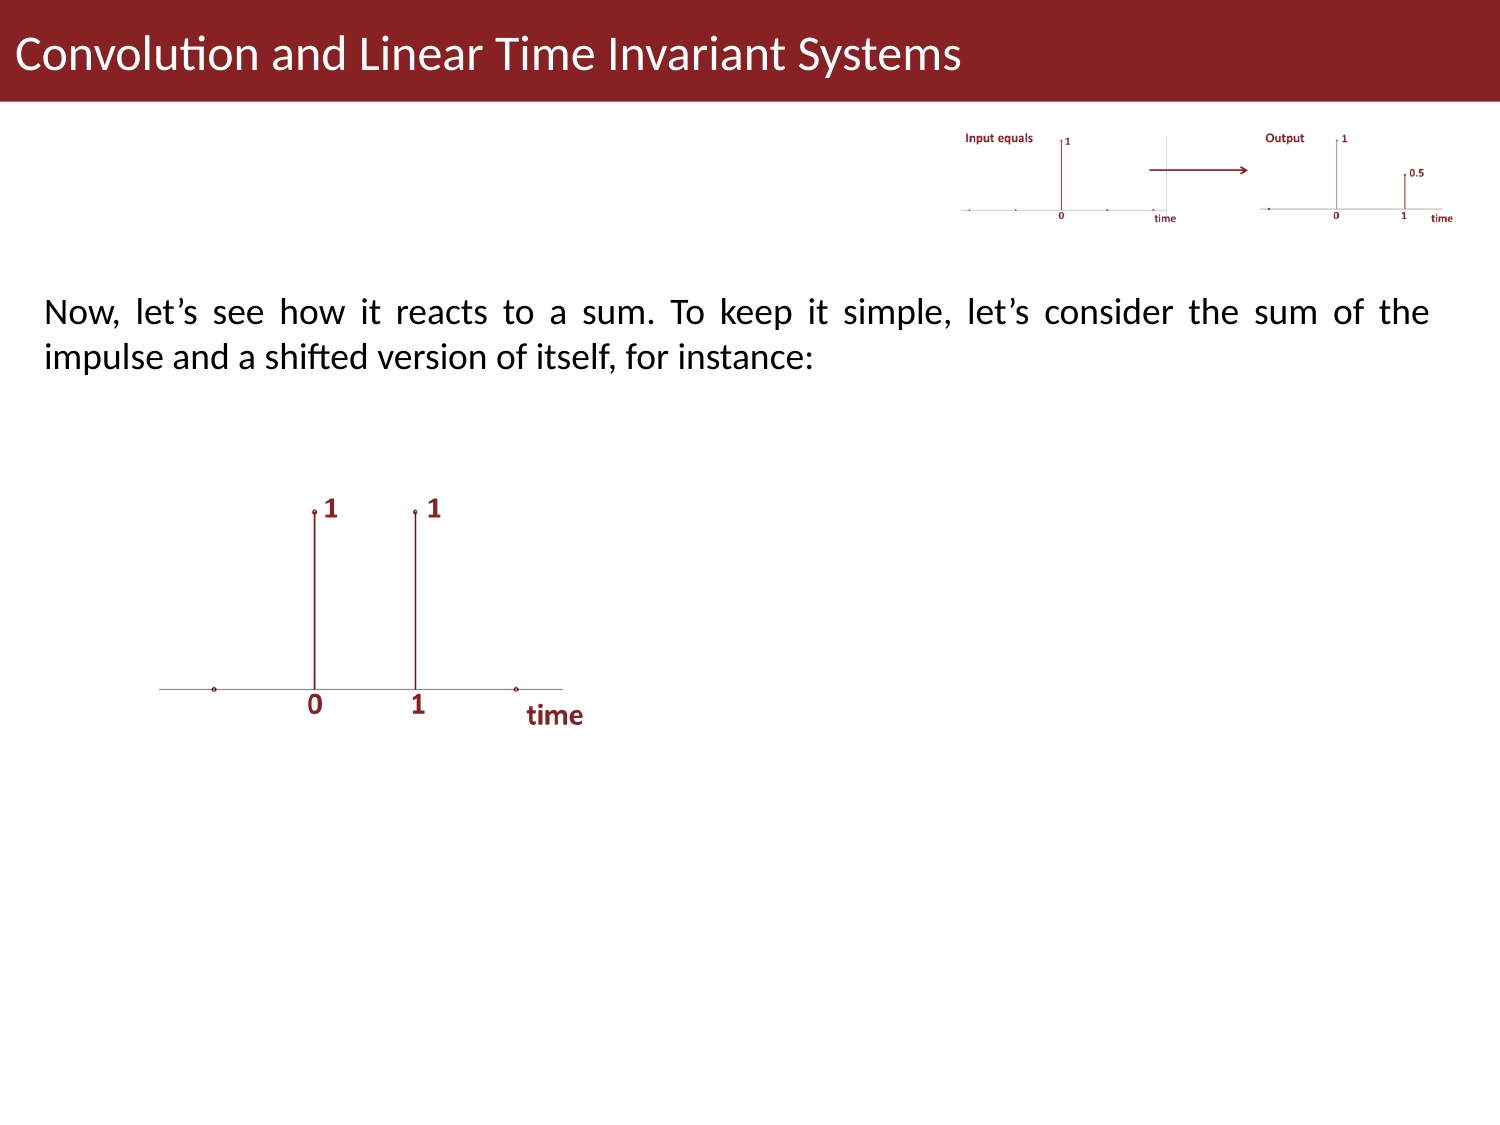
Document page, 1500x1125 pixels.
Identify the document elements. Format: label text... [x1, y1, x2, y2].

text_box Now, let’s see how it reacts to a sum. To keep it simple, let’s consider the sum of the impulse and a shifted version of itself, for instance: [29, 279, 1447, 384]
picture [159, 479, 603, 752]
text_box Convolution and Linear Time Invariant Systems [0, 0, 1500, 102]
picture [957, 125, 1460, 232]
